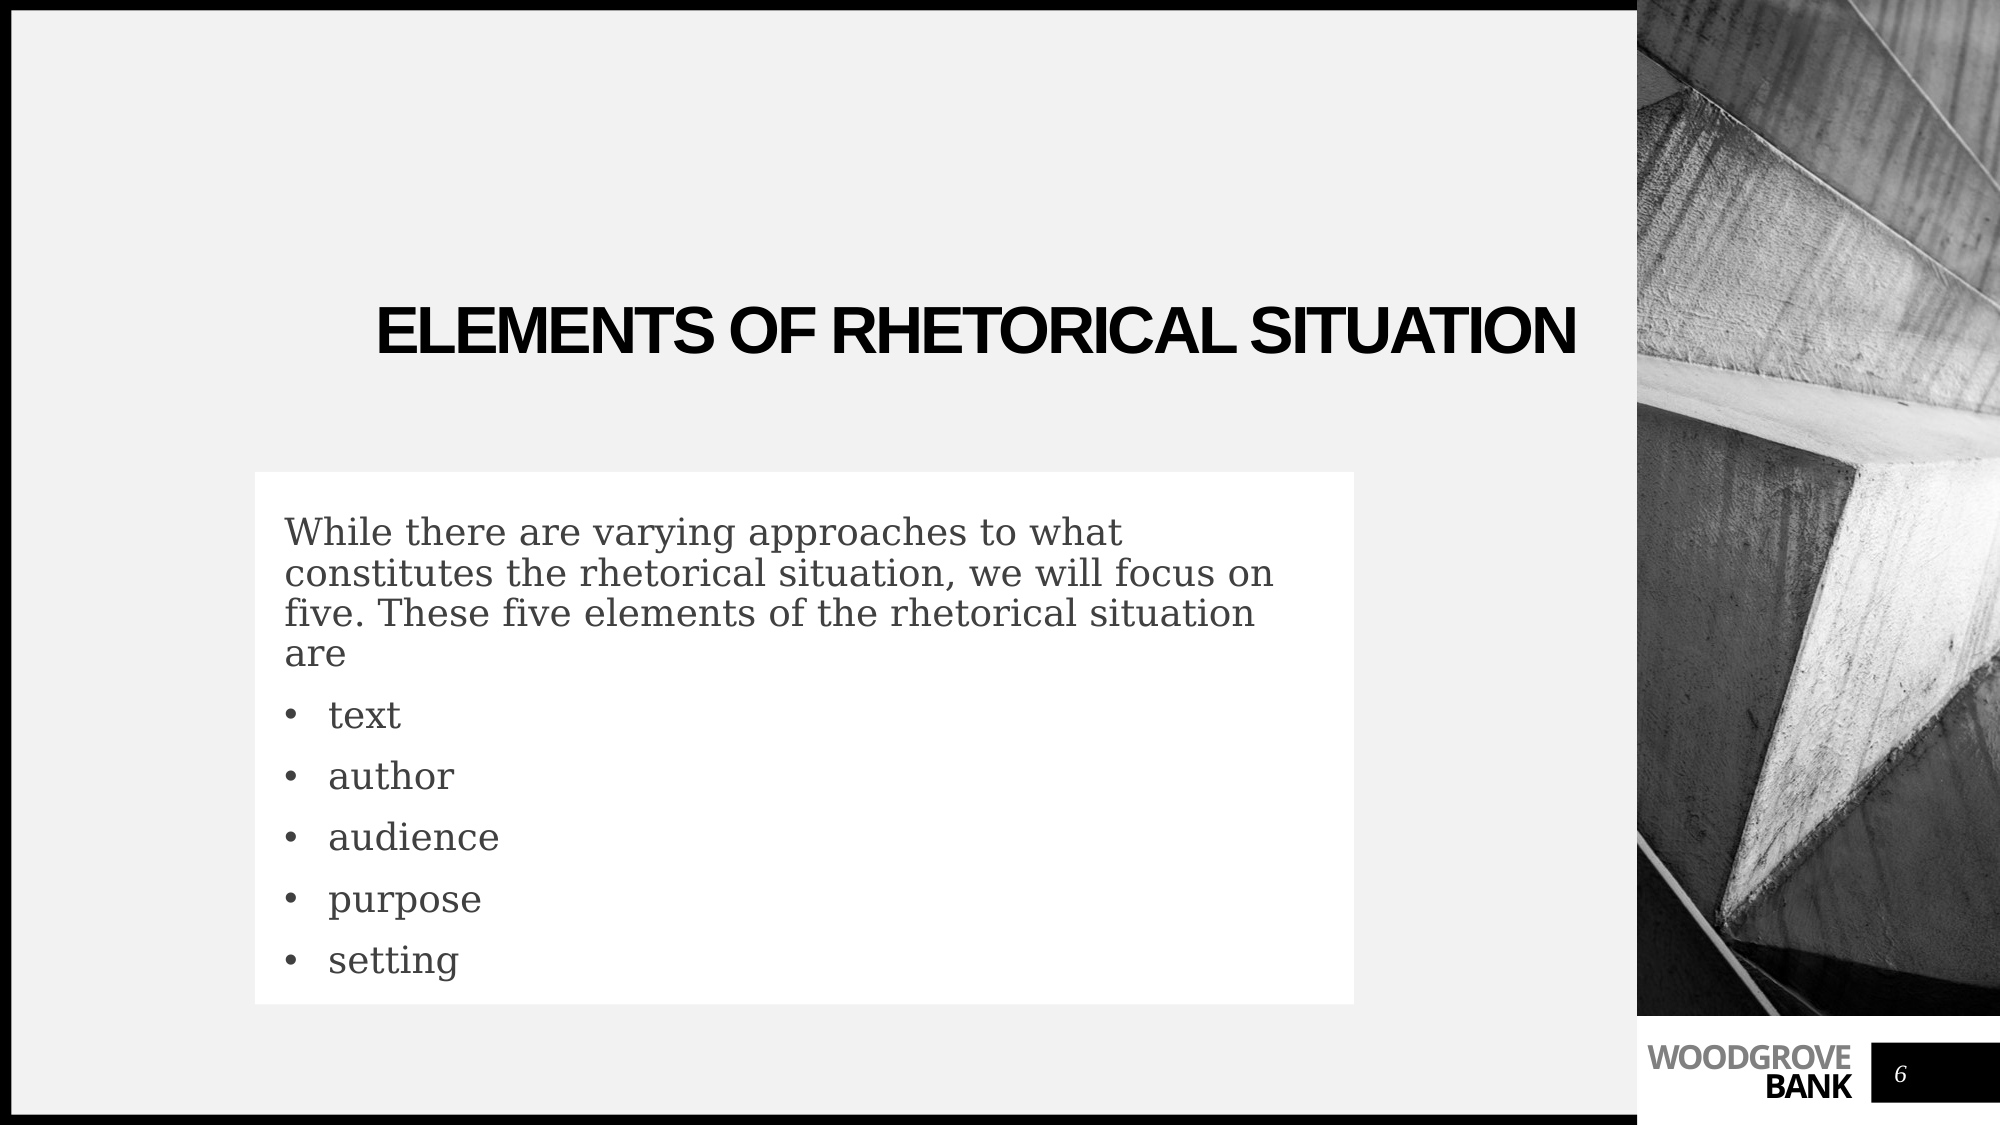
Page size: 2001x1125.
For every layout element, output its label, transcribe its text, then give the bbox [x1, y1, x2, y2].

title ELEMENTS OF RHETORICAL SITUATION [216, 258, 1580, 407]
slide_number 6 [1877, 1050, 1924, 1096]
list While there are varying approaches to what constitutes the rhetorical situation, we will focus on five. These five elements of the rhetorical situation are text author audience purpose setting [254, 471, 1354, 1005]
picture [1637, 0, 2000, 1016]
